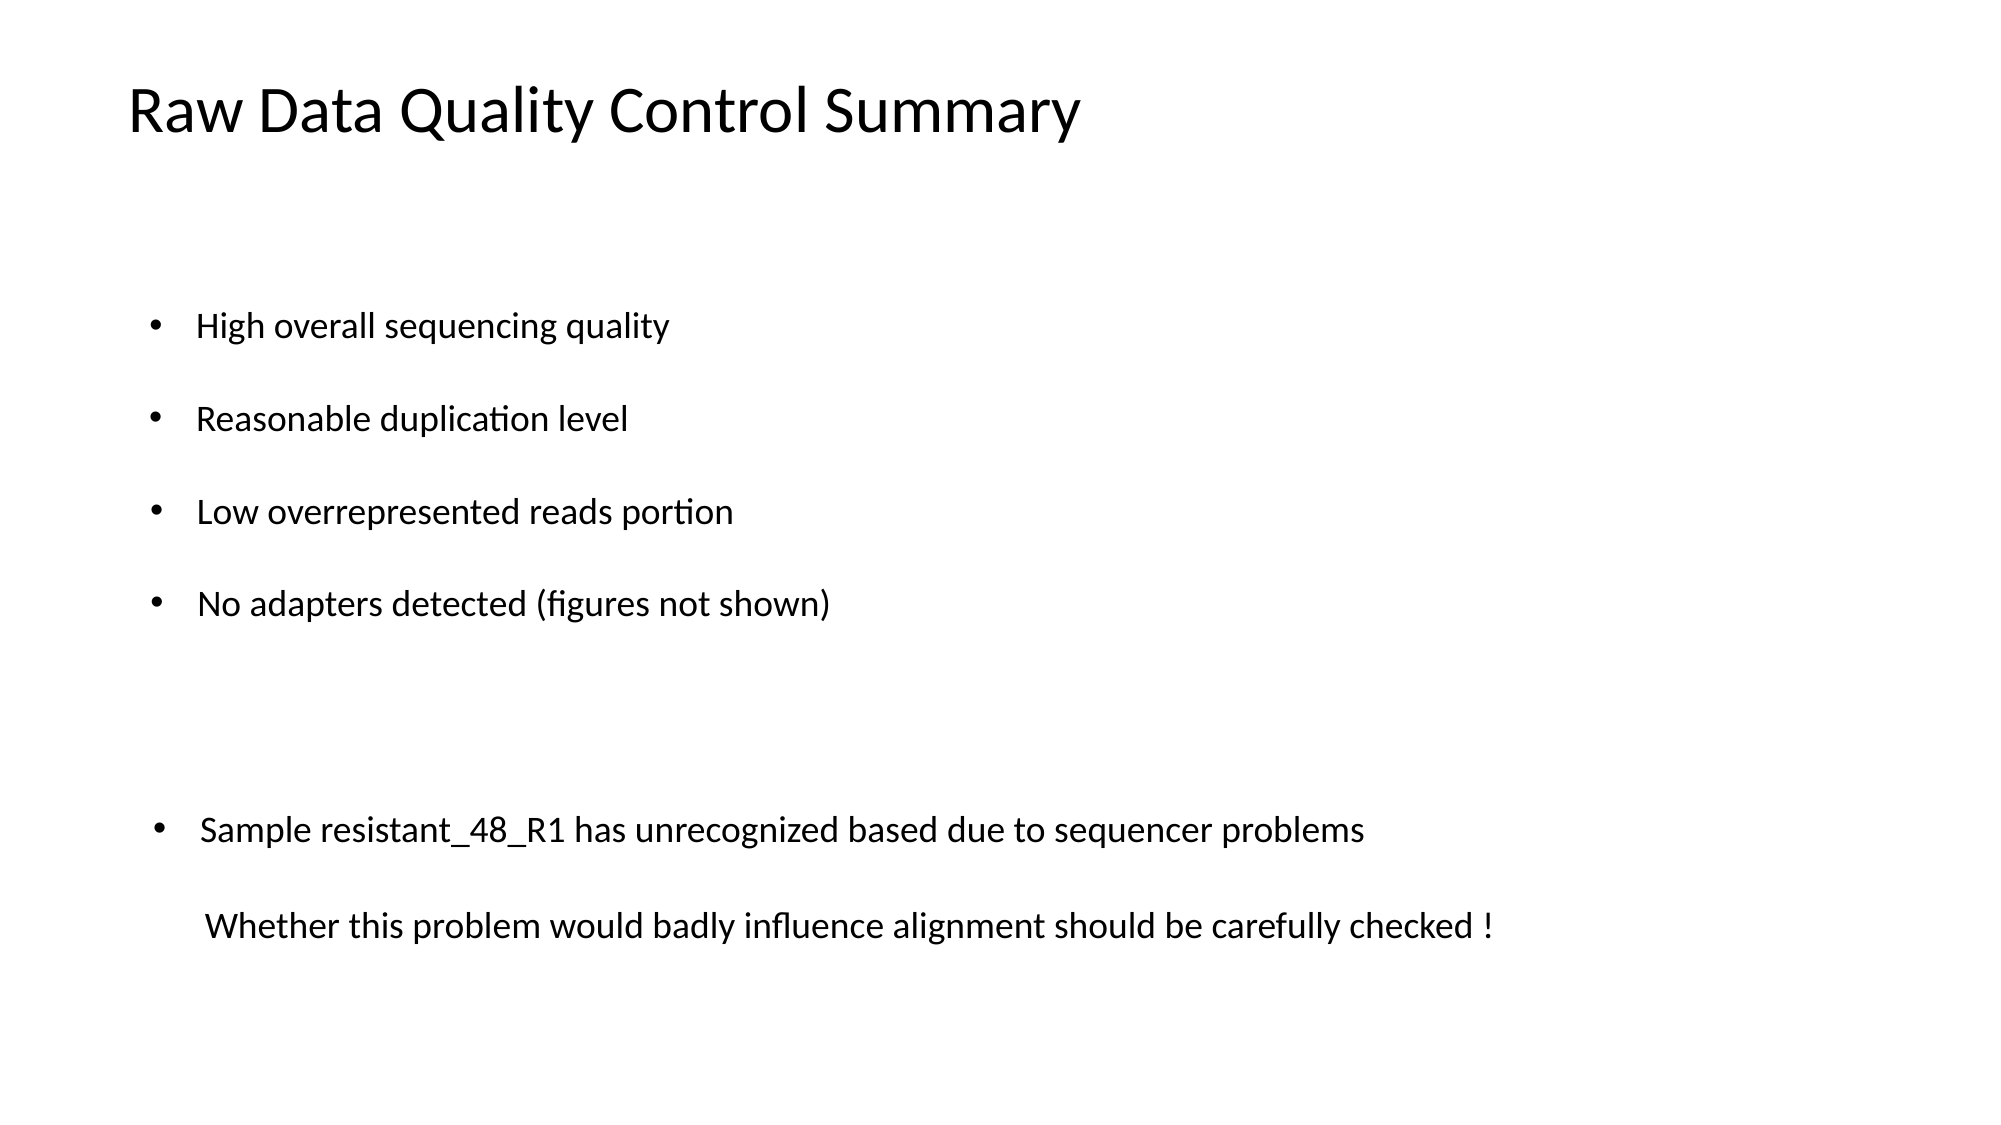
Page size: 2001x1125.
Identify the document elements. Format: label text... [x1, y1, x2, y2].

text_box High overall sequencing quality [134, 294, 686, 354]
text_box Sample resistant_48_R1 has unrecognized based due to sequencer problems [138, 798, 1382, 858]
text_box Whether this problem would badly influence alignment should be carefully checked ! [189, 894, 1511, 954]
text_box Low overrepresented reads portion [135, 479, 750, 539]
text_box No adapters detected (figures not shown) [135, 571, 847, 632]
text_box Raw Data Quality Control Summary [113, 58, 1121, 154]
text_box Reasonable duplication level [134, 386, 645, 447]
